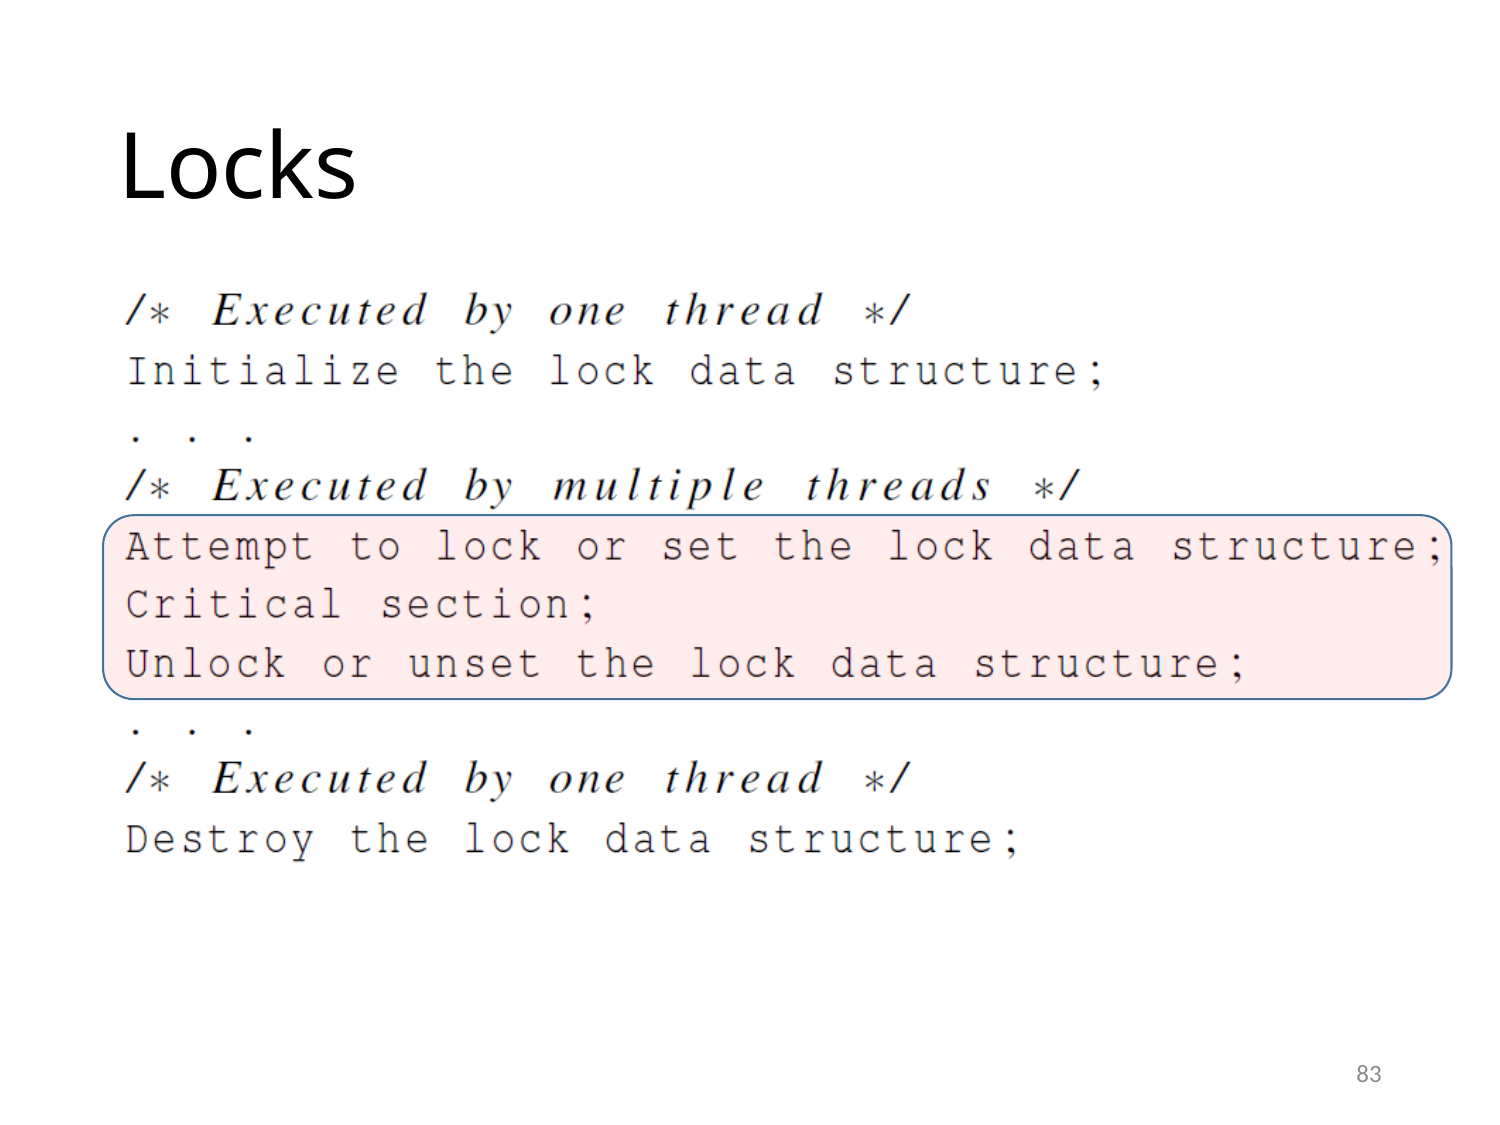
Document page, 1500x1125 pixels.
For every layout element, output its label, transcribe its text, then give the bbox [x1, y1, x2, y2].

title Locks [103, 59, 1397, 267]
picture [103, 267, 1452, 892]
slide_number 83 [1059, 1042, 1397, 1103]
